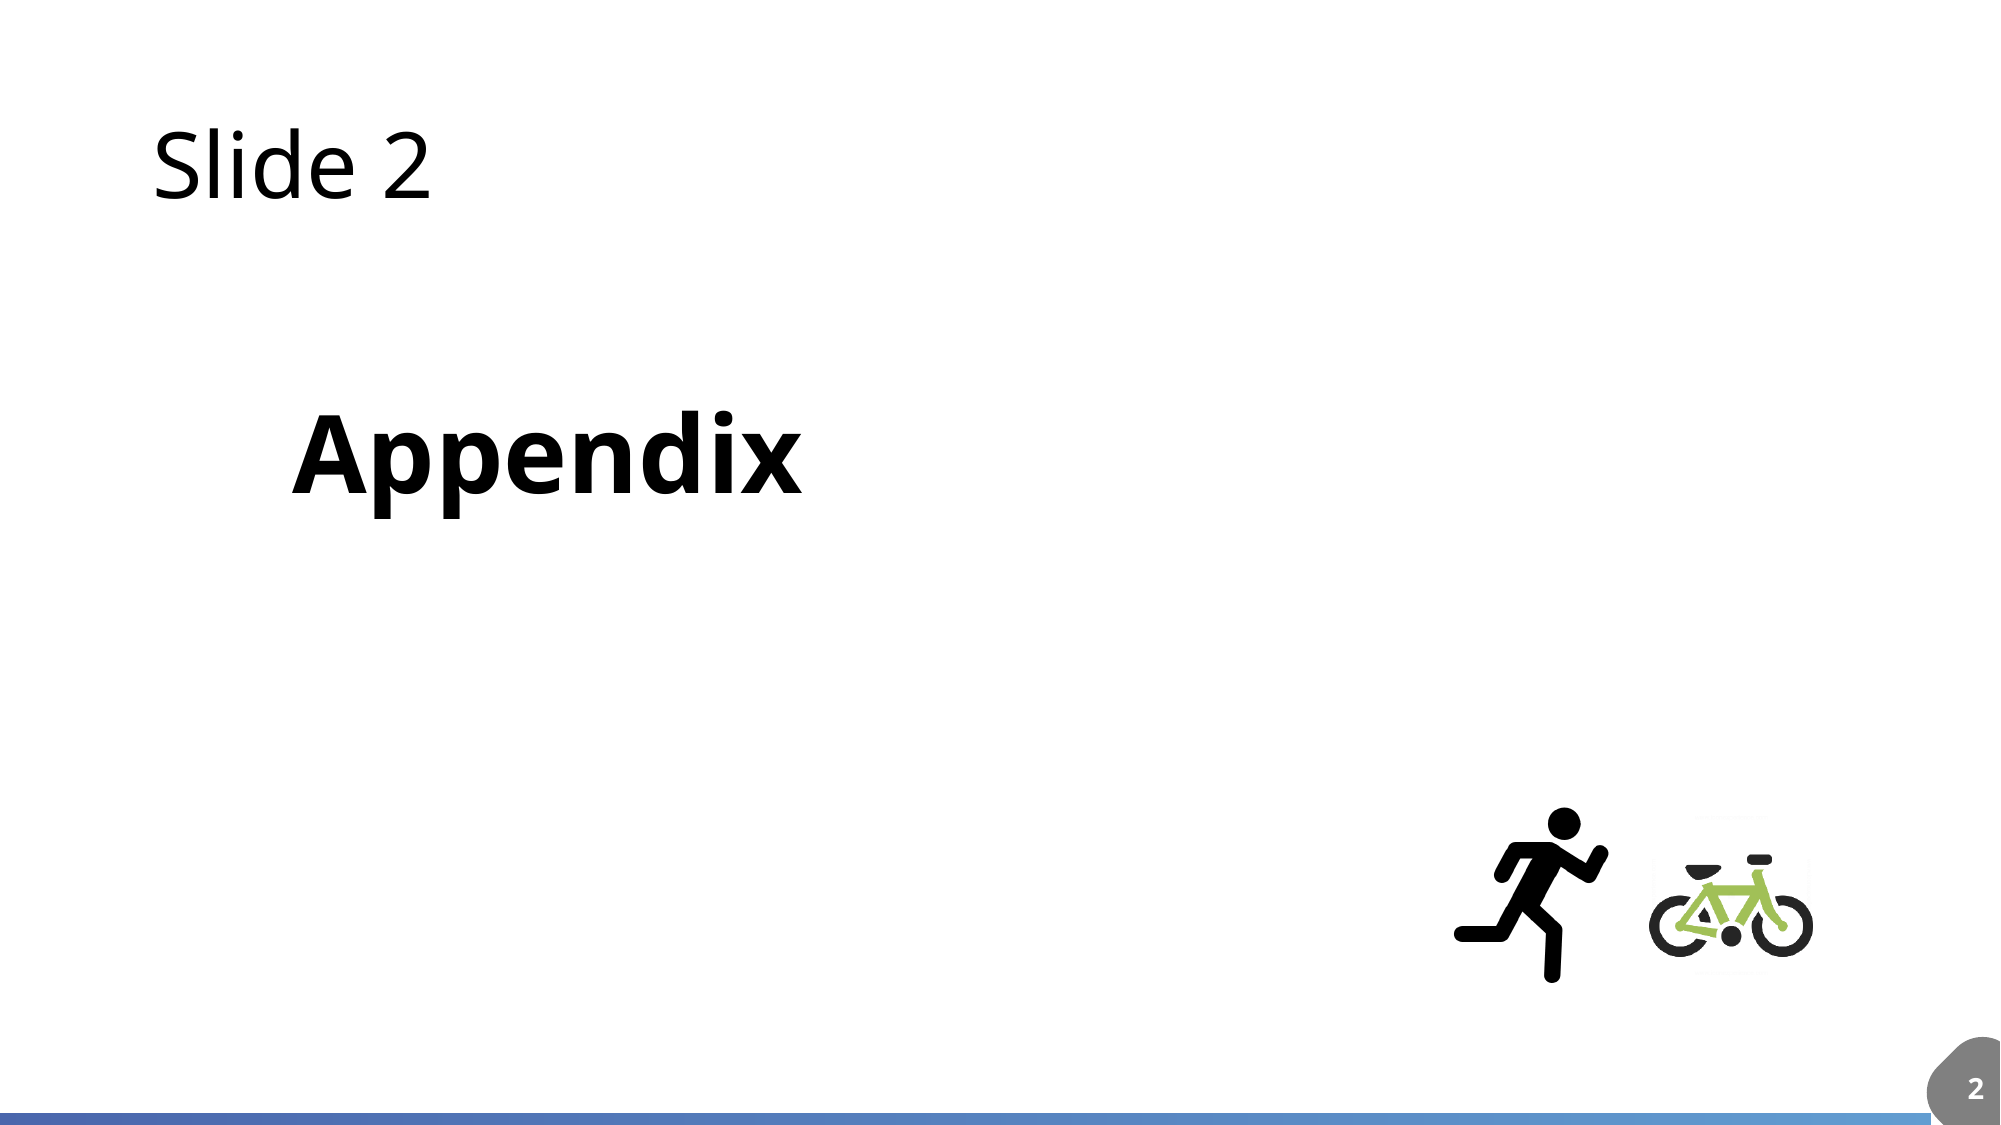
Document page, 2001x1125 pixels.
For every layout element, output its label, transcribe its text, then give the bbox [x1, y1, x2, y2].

text_box [1925, 1035, 2000, 1125]
title Slide 2 [137, 59, 1863, 278]
text_box 2 [1952, 1063, 2000, 1113]
text_box Appendix [277, 423, 1175, 494]
picture [1649, 813, 1813, 977]
picture [1433, 797, 1629, 993]
